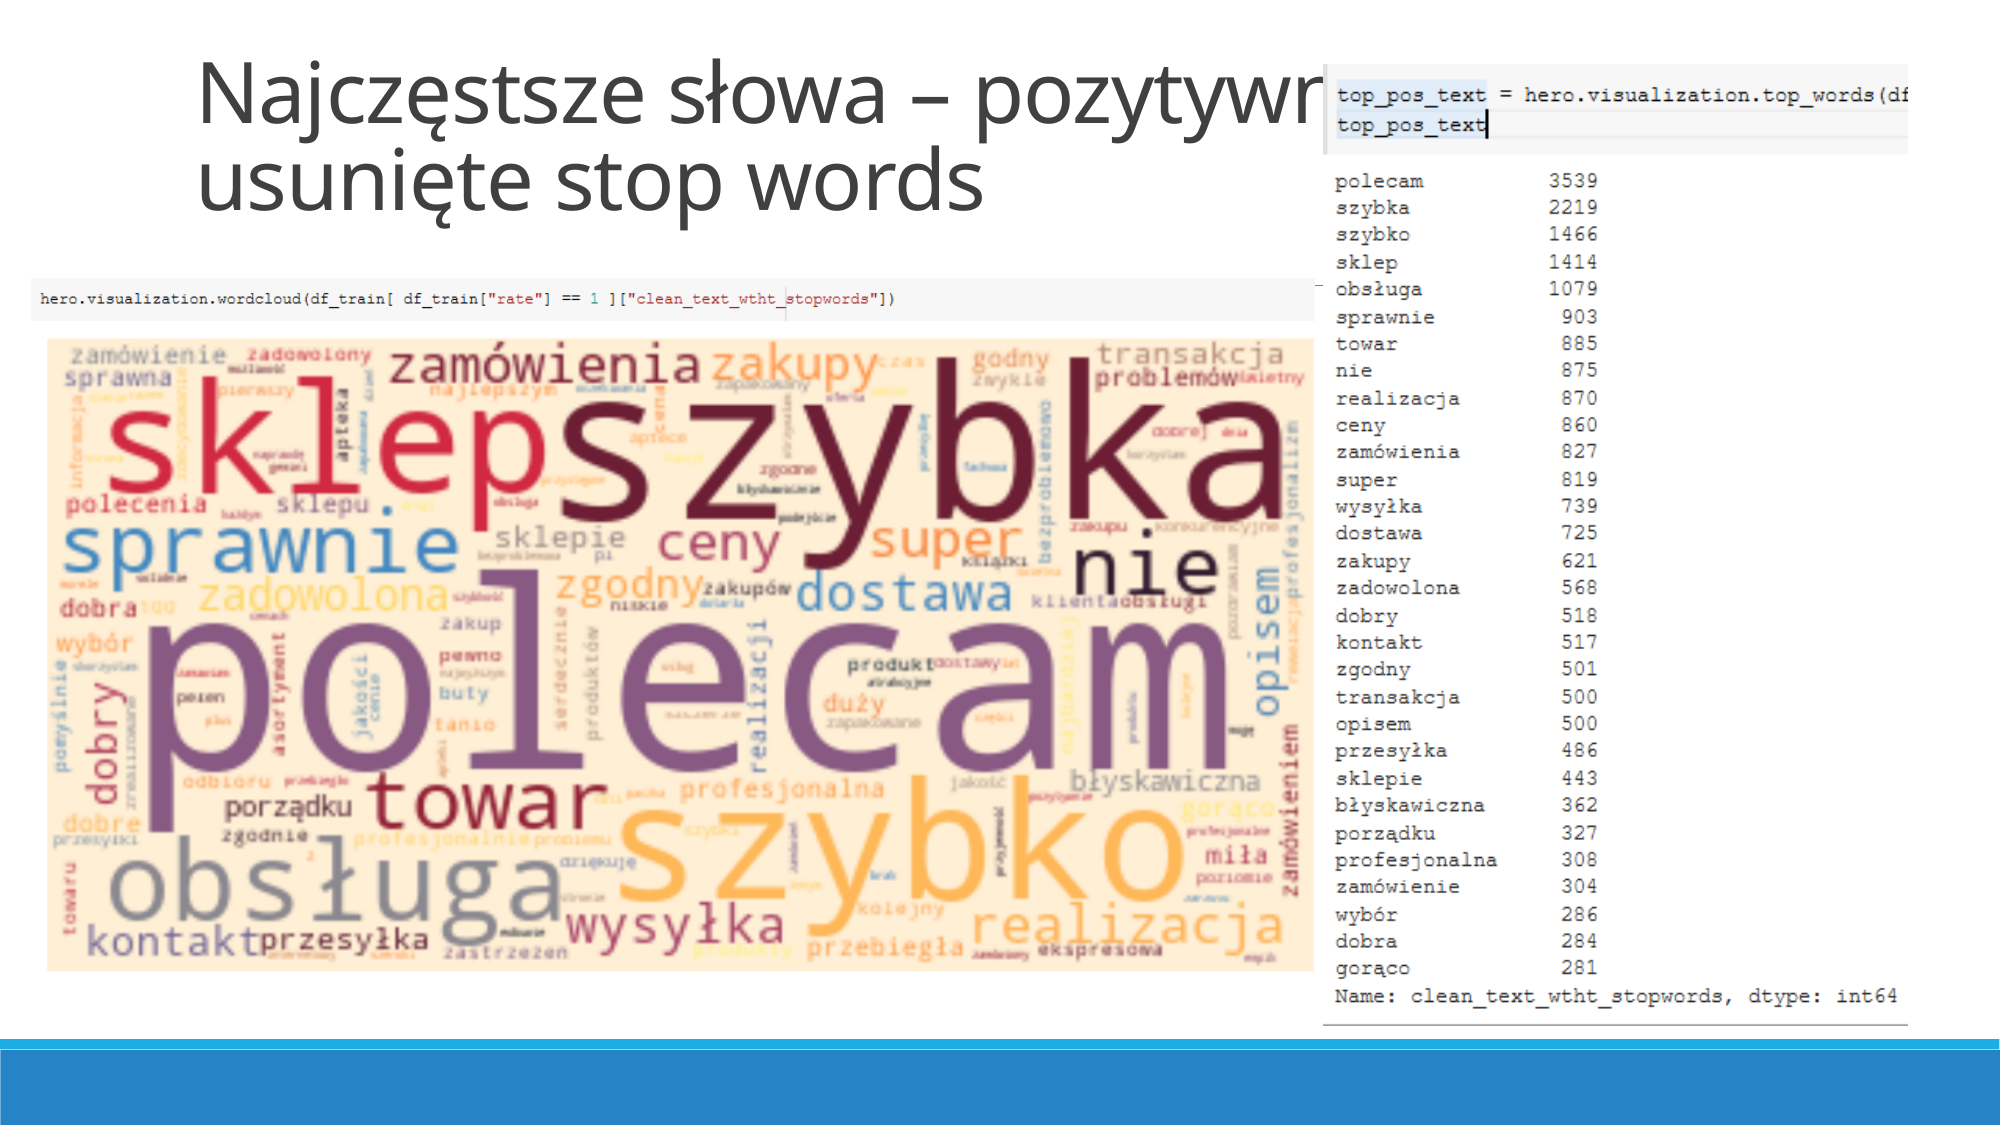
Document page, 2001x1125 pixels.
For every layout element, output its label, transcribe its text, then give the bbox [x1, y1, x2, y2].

picture [1323, 64, 1909, 1027]
title Najczęstsze słowa – pozytywne usunięte stop words [180, 47, 1830, 236]
picture [31, 277, 1315, 983]
